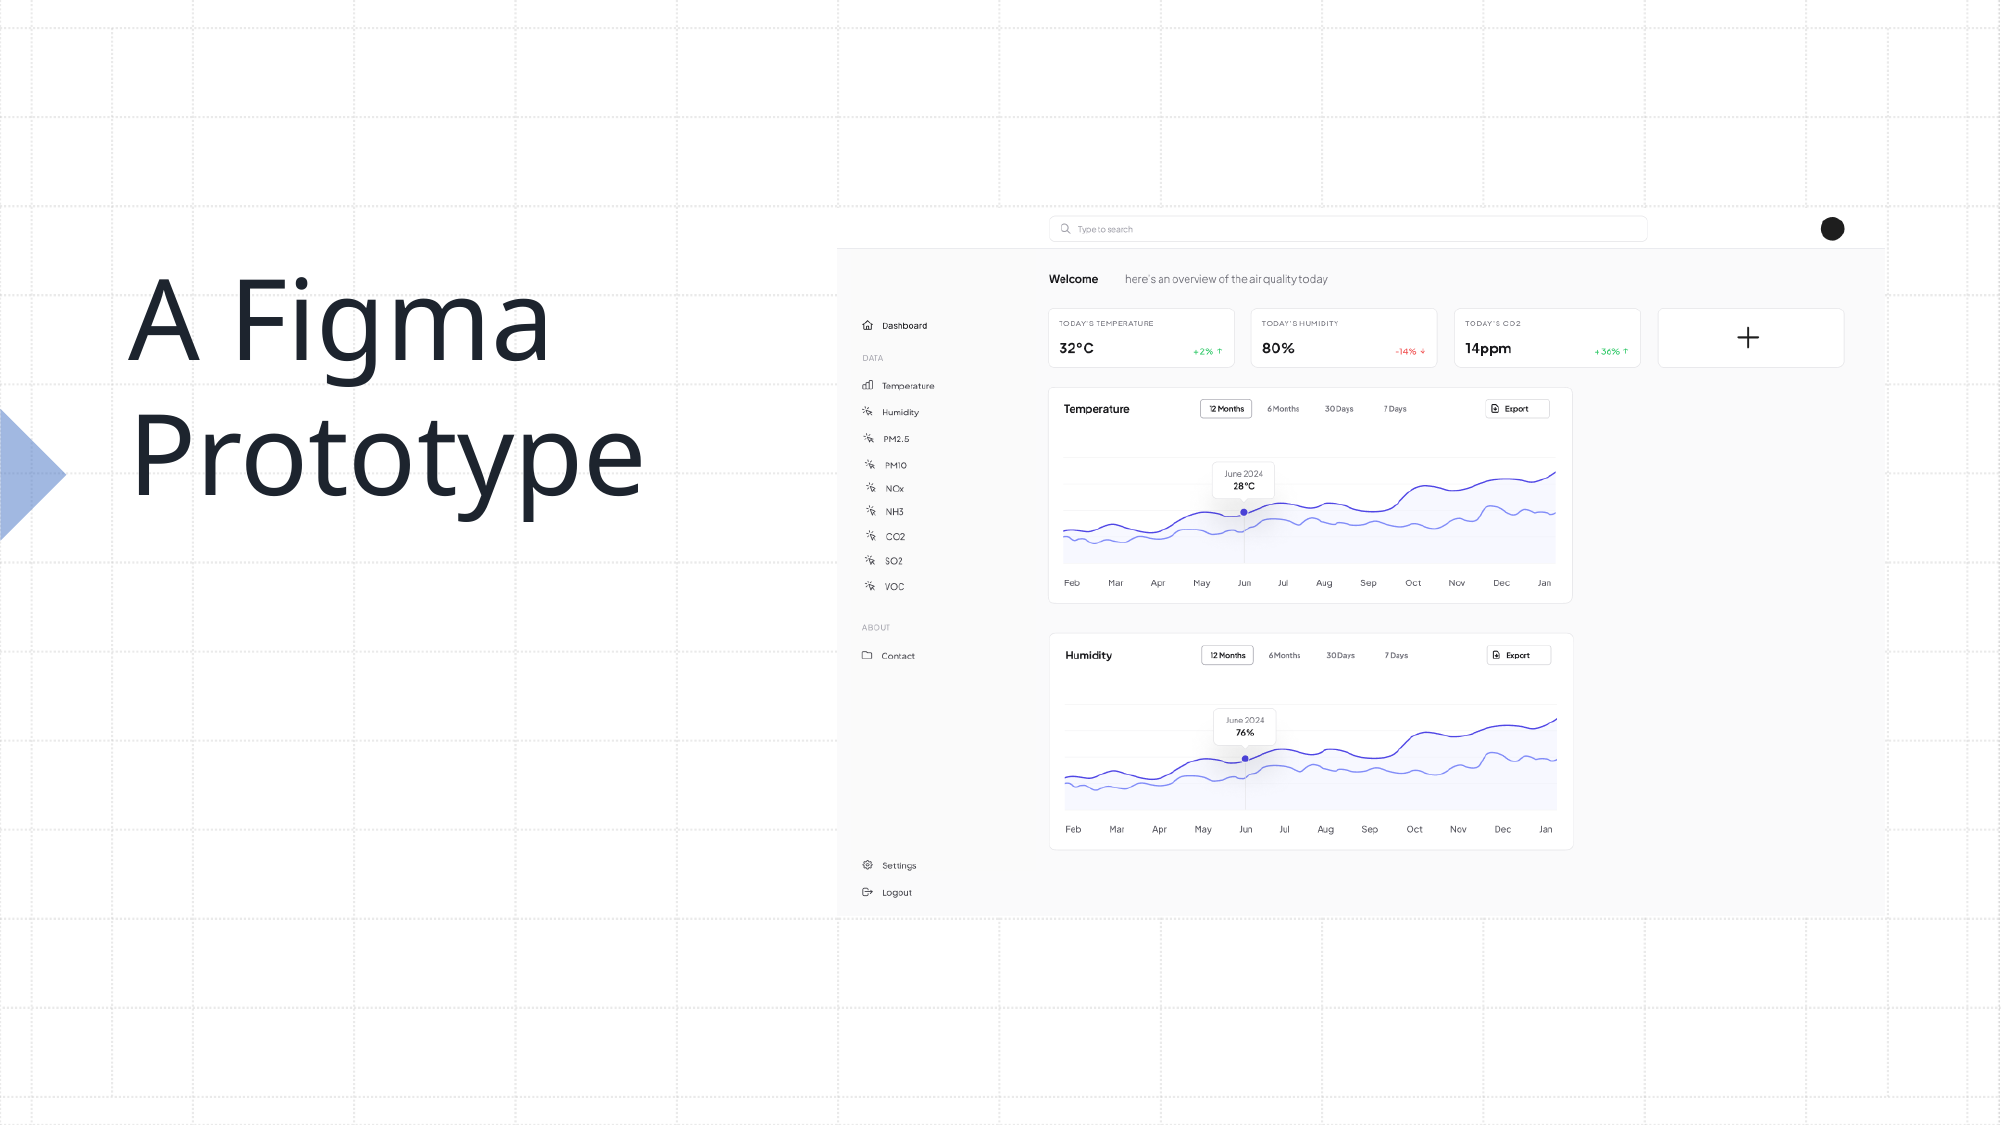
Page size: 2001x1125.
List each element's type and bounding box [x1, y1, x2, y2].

text_box [0, 0, 2000, 1125]
list [837, 208, 1885, 916]
